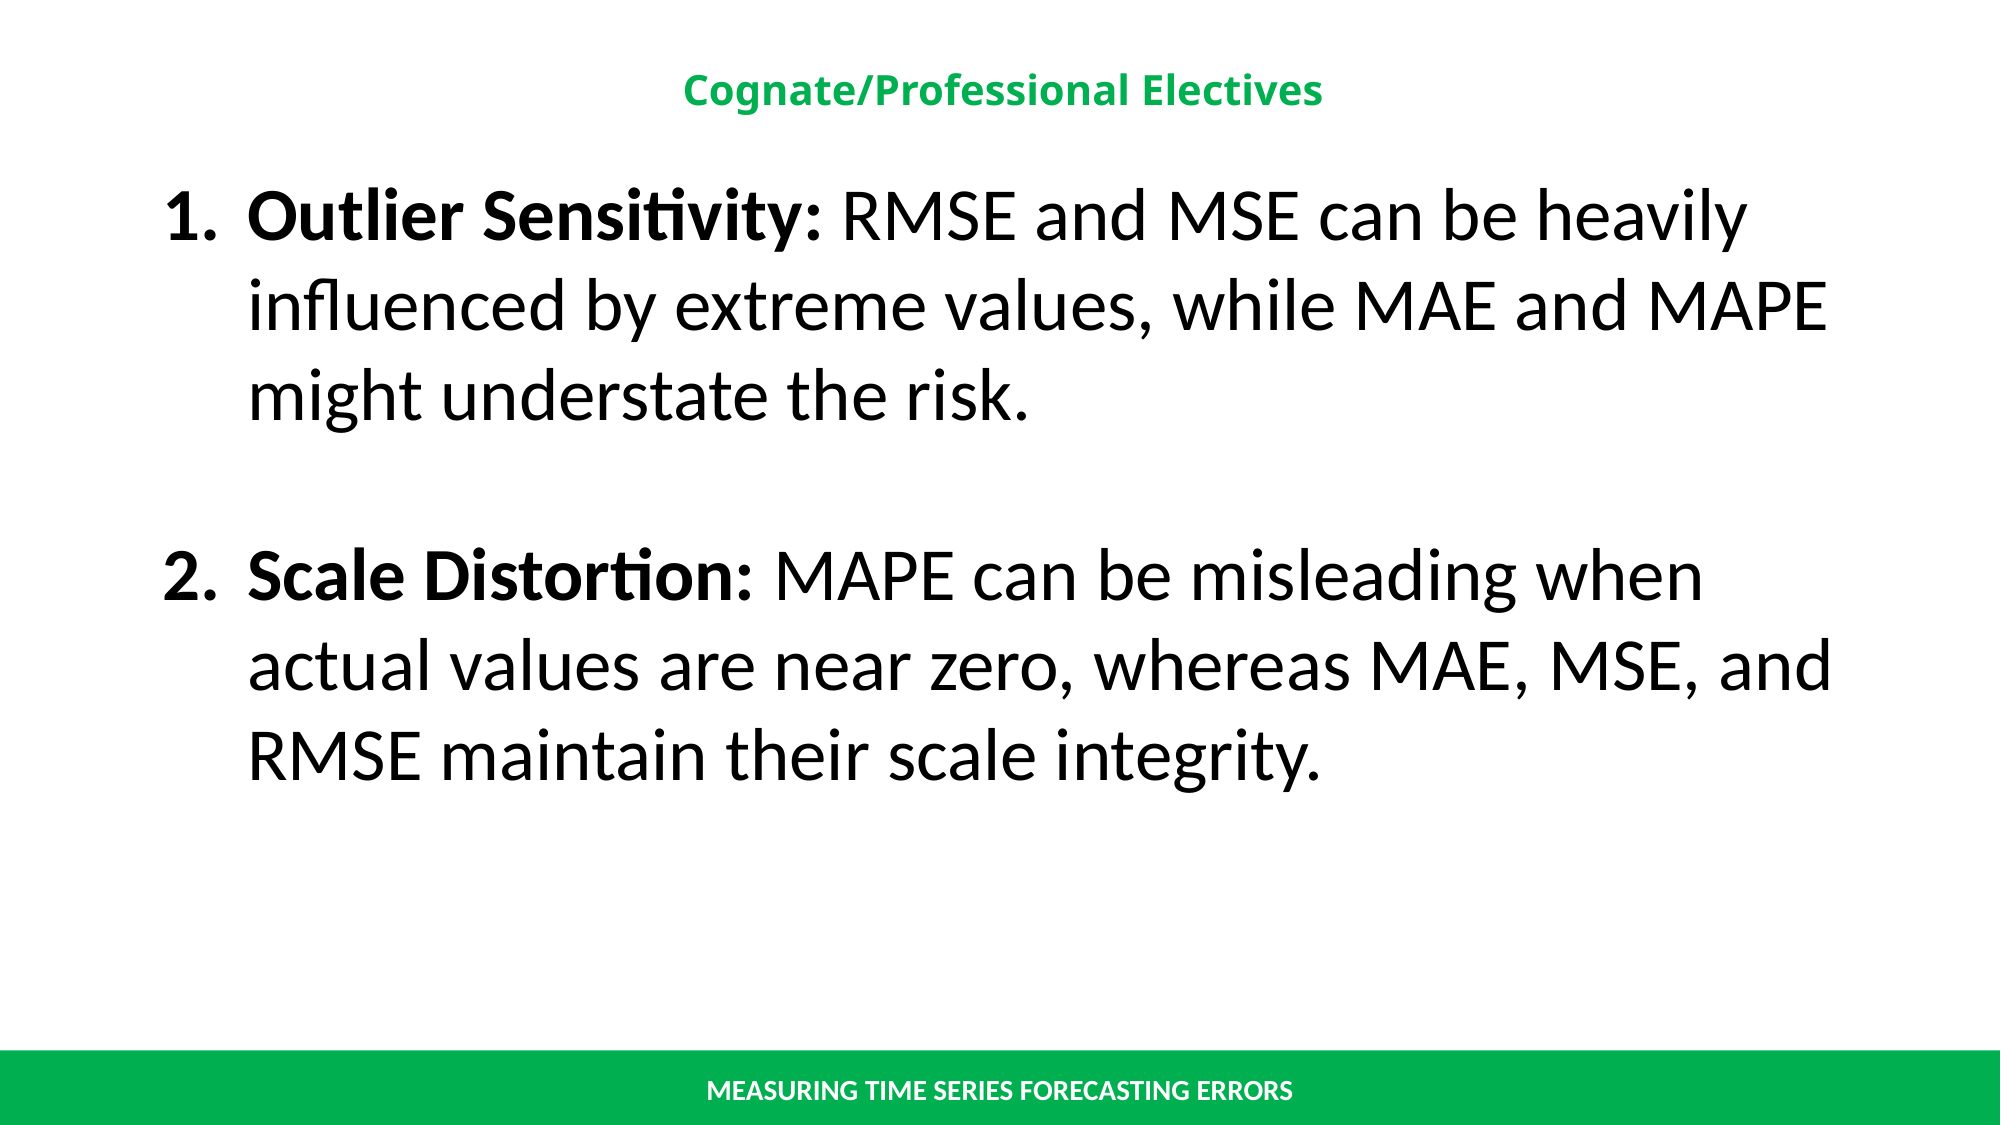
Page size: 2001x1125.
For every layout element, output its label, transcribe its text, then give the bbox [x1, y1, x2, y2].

text_box Outlier Sensitivity: RMSE and MSE can be heavily influenced by extreme values, while MAE and MAPE might understate the risk. Scale Distortion: MAPE can be misleading when actual values are near zero, whereas MAE, MSE, and RMSE maintain their scale integrity. [147, 158, 1880, 804]
